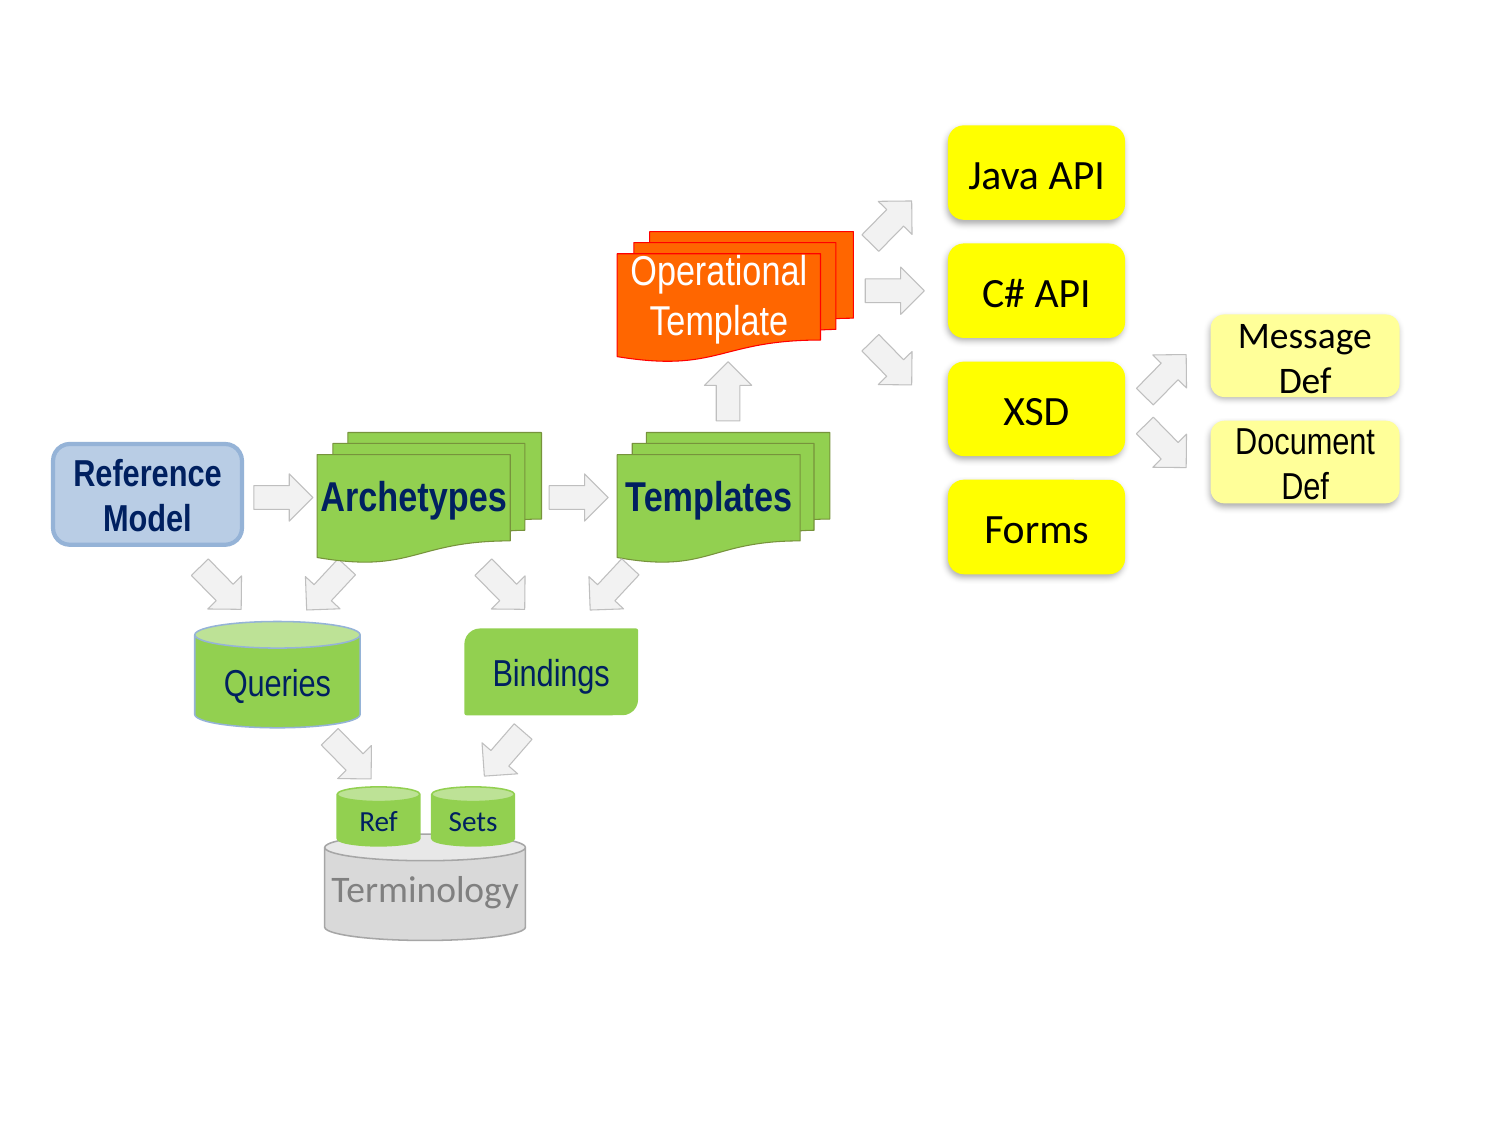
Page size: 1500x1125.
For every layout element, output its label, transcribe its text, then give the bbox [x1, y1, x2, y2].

text_box XSD [945, 359, 1128, 459]
text_box Ref [335, 784, 422, 832]
text_box [472, 556, 528, 612]
text_box Archetypes [314, 430, 544, 565]
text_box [313, 833, 538, 941]
text_box Queries [192, 619, 363, 730]
text_box Forms [945, 477, 1128, 577]
text_box [251, 471, 314, 524]
text_box [303, 562, 358, 613]
text_box Sets [429, 784, 517, 832]
text_box [319, 726, 374, 782]
text_box [547, 471, 611, 524]
text_box [586, 556, 642, 613]
text_box Message Def [1208, 312, 1402, 400]
text_box Bindings [464, 628, 639, 716]
text_box Java API [945, 123, 1128, 222]
text_box [863, 265, 927, 317]
text_box [859, 198, 915, 254]
text_box [859, 332, 915, 388]
text_box [189, 556, 244, 612]
text_box [1134, 415, 1189, 470]
text_box Document Def [1208, 418, 1402, 506]
text_box [702, 359, 754, 423]
text_box Templates [615, 430, 832, 565]
text_box Reference Model [50, 441, 245, 547]
text_box [1134, 352, 1189, 408]
text_box [479, 721, 535, 779]
text_box Operational Template [615, 229, 856, 364]
text_box C# API [945, 241, 1128, 341]
